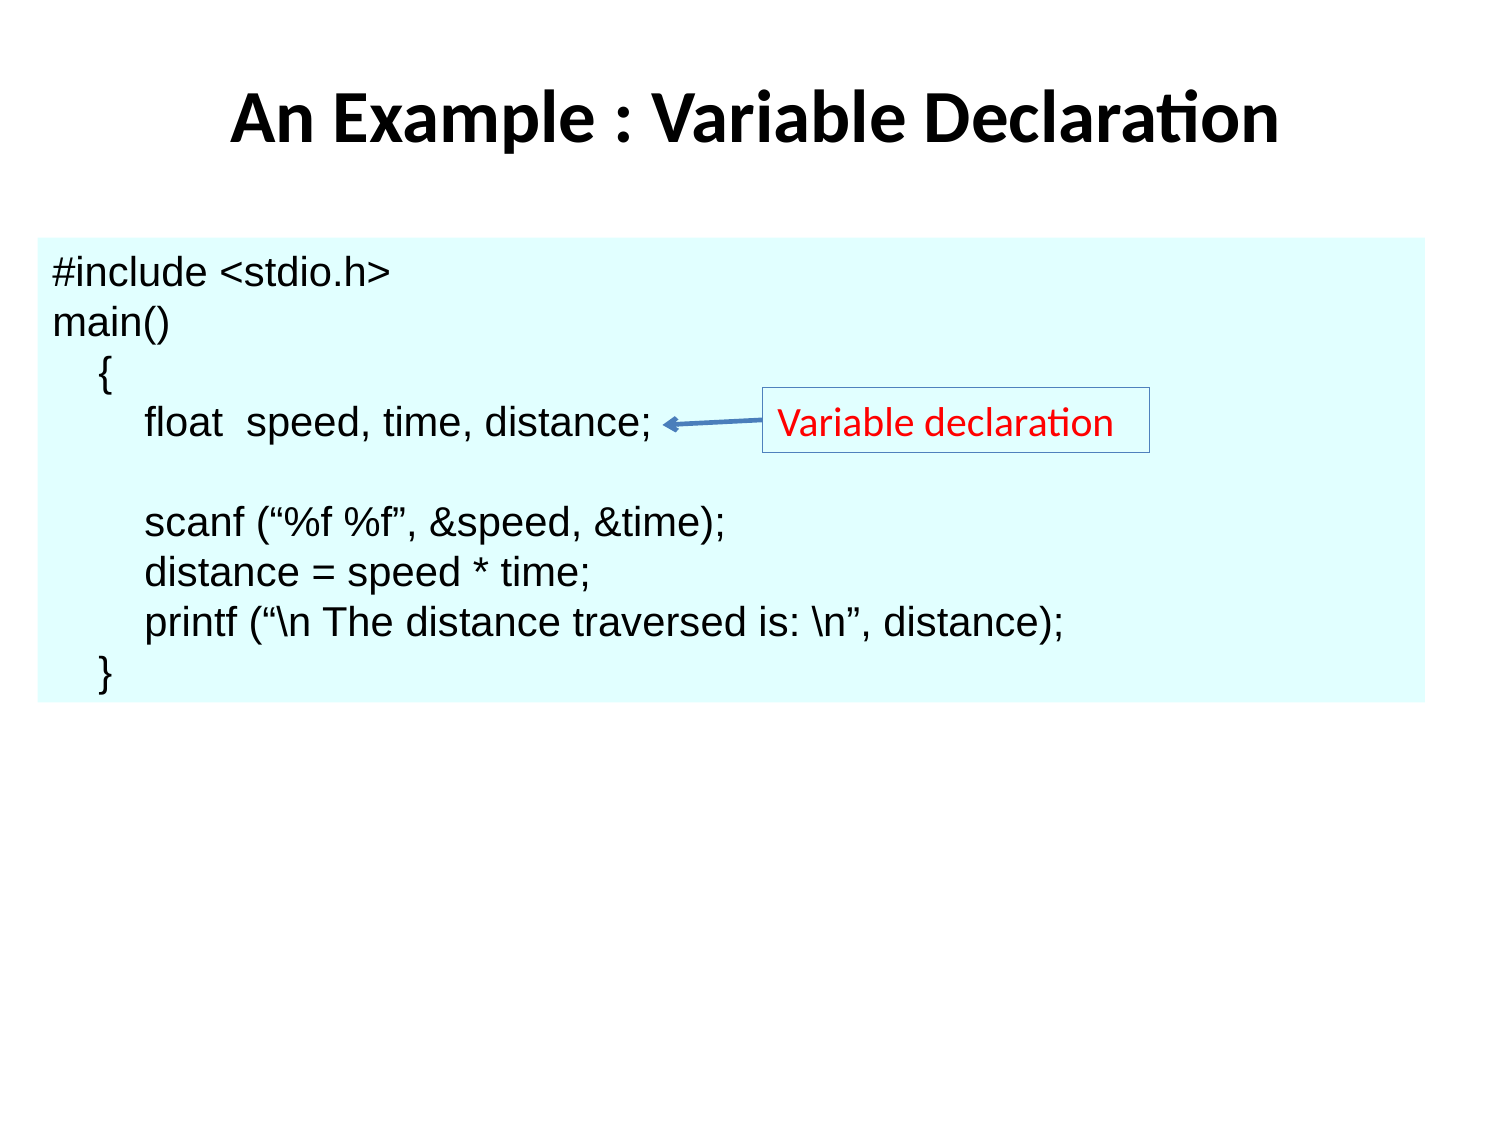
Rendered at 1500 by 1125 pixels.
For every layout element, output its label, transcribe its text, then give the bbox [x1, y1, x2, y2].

text_box #include <stdio.h> main() { float speed, time, distance; scanf (“%f %f”, &speed, &time); distance = speed * time; printf (“\n The distance traversed is: \n”, distance); } [37, 237, 1425, 703]
text_box Variable declaration [762, 387, 1150, 453]
title An Example : Variable Declaration [50, 50, 1463, 175]
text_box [662, 420, 763, 426]
